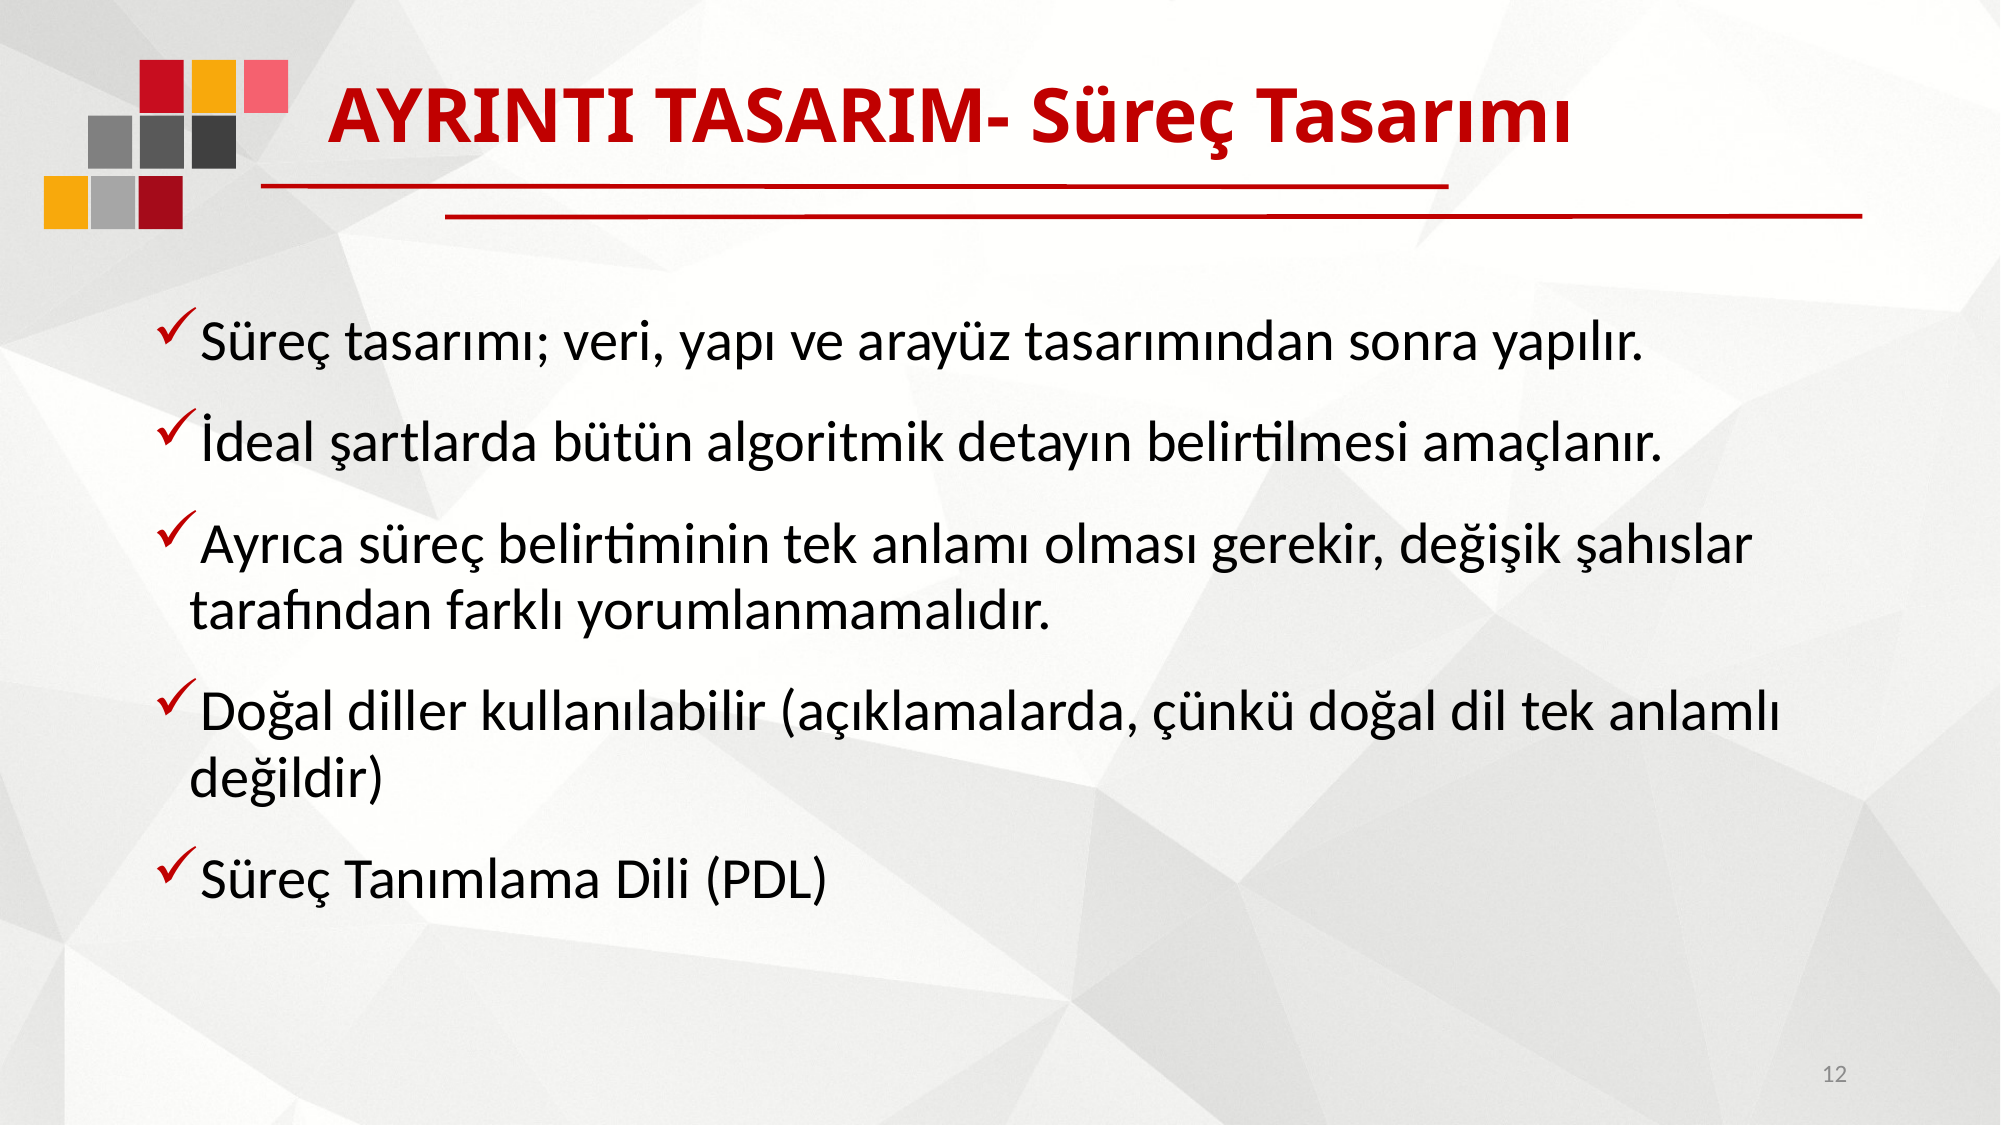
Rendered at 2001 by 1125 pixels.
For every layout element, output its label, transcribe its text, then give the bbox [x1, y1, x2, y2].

title AYRINTI TASARIM- Süreç Tasarımı [313, 59, 1863, 177]
picture [0, 0, 2001, 1125]
list Süreç tasarımı; veri, yapı ve arayüz tasarımından sonra yapılır. İdeal şartlarda bütün algoritmik detayın belirtilmesi amaçlanır. Ayrıca süreç belirtiminin tek anlamı olması gerekir, değişik şahıslar tarafından farklı yorumlanmamalıdır. Doğal diller kullanılabilir (açıklamalarda, çünkü doğal dil tek anlamlı değildir) Süreç Tanımlama Dili (PDL) [137, 299, 1863, 1014]
slide_number 12 [1412, 1042, 1863, 1103]
